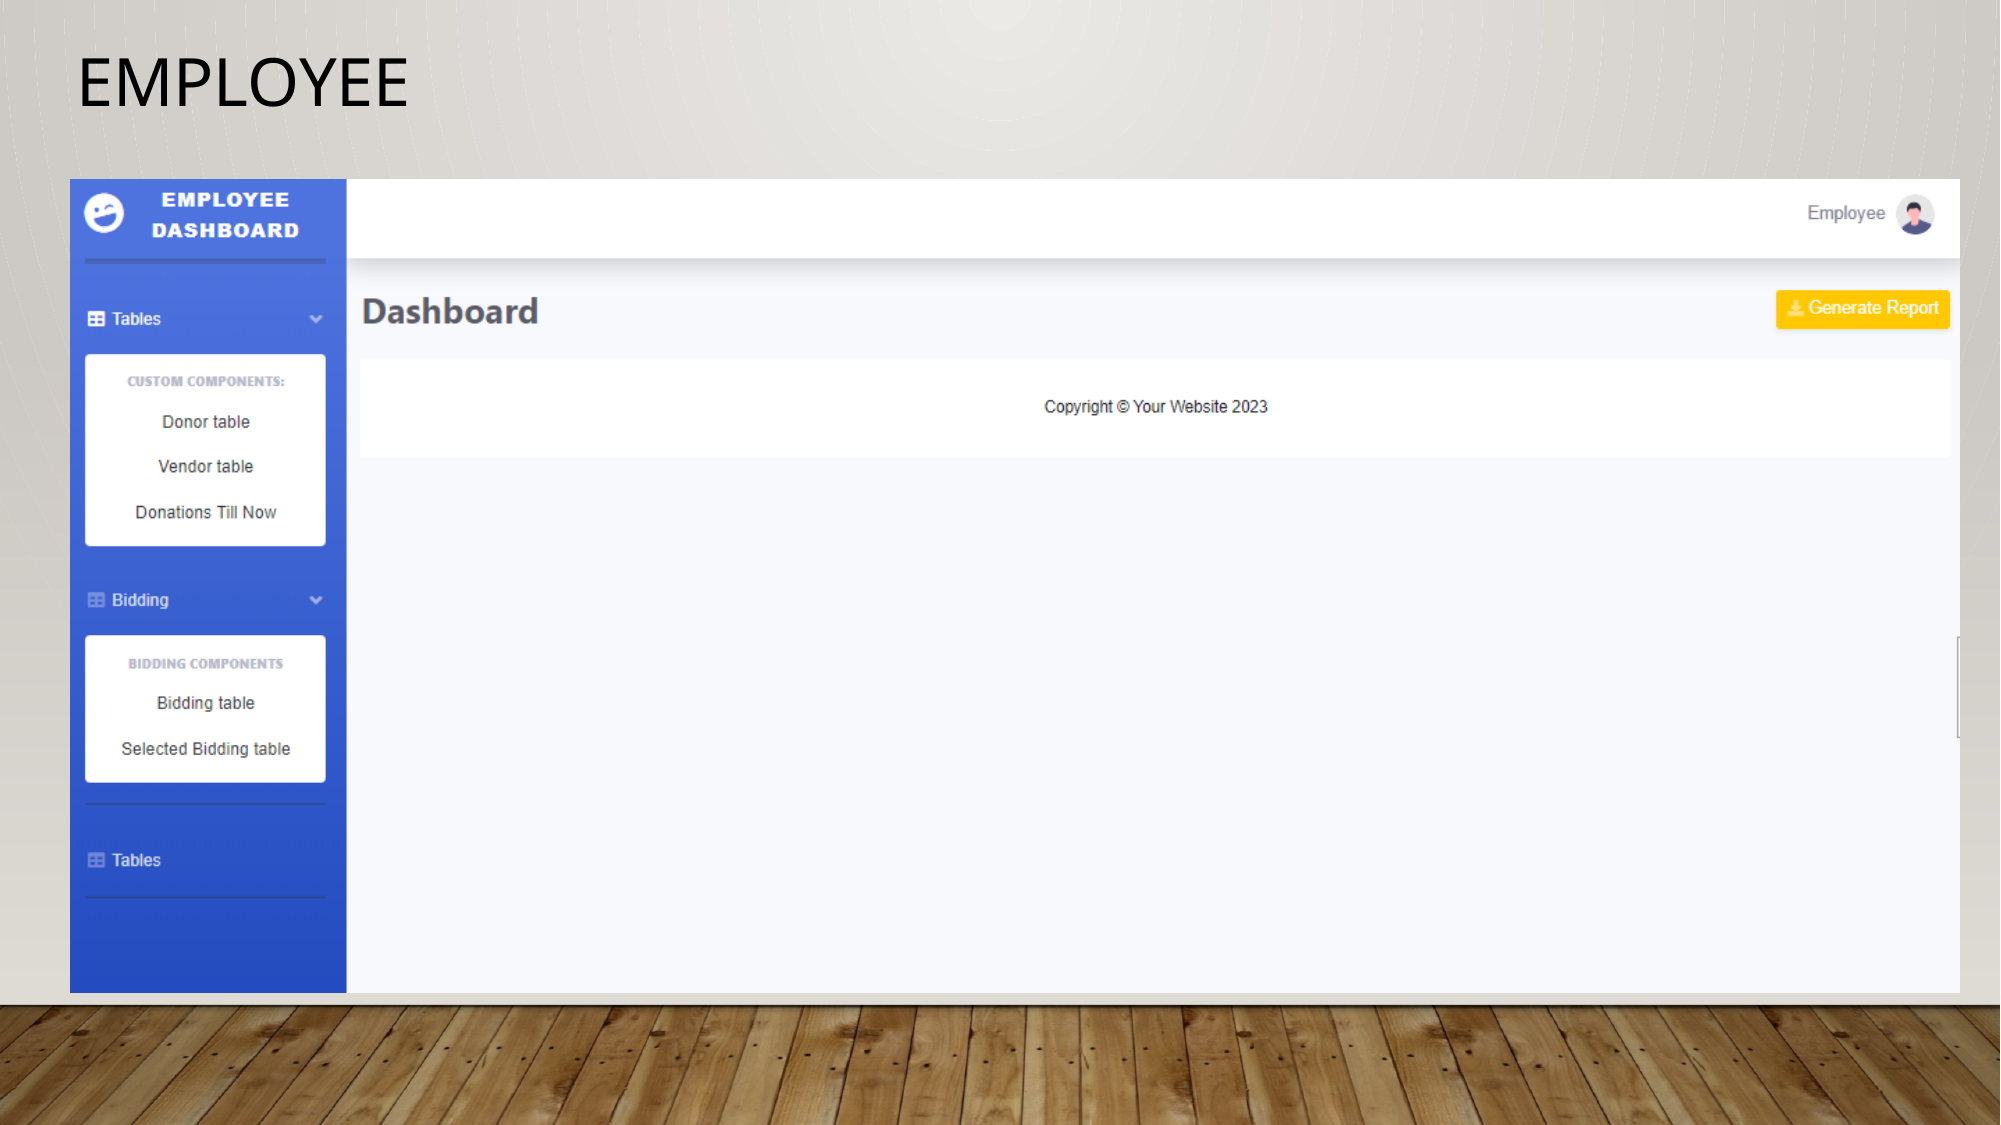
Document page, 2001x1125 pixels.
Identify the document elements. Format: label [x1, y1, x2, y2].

title [61, 204, 70, 214]
picture [0, 1005, 2000, 1125]
text_box [61, 31, 1637, 204]
picture [70, 179, 1961, 994]
